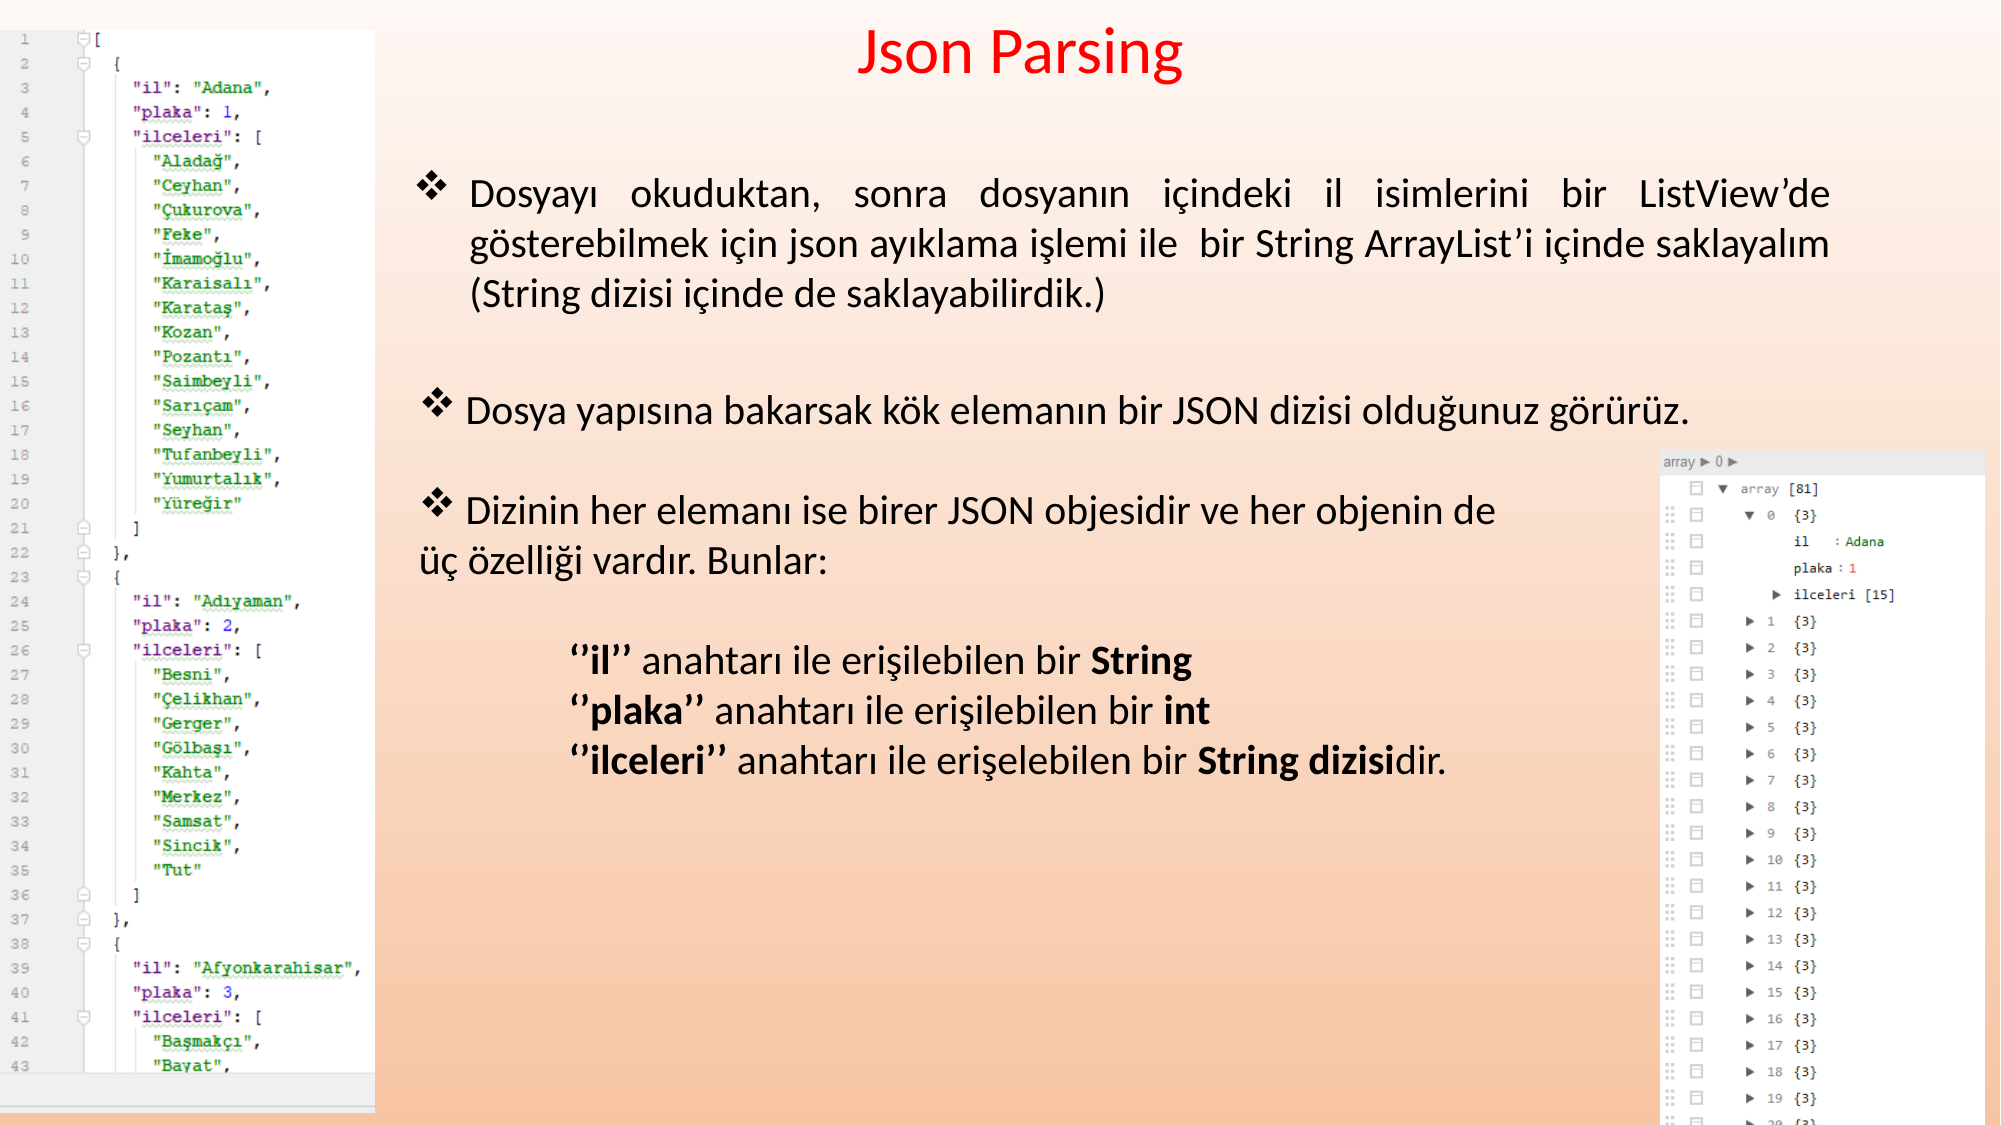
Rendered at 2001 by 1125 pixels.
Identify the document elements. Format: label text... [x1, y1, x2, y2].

picture [1660, 449, 1985, 1125]
text_box Dosya yapısına bakarsak kök elemanın bir JSON dizisi olduğunuz görürüz. Dizinin her elemanı ise birer JSON objesidir ve her objenin de üç özelliği vardır. Bunlar: ‘’il’’ anahtarı ile erişilebilen bir String ‘’plaka’’ anahtarı ile erişilebilen bir int ‘’ilceleri’’ anahtarı ile erişelebilen bir String dizisidir. [403, 375, 1707, 890]
text_box Json Parsing [398, 0, 1644, 95]
picture [0, 30, 375, 1113]
text_box Dosyayı okuduktan, sonra dosyanın içindeki il isimlerini bir ListView’de gösterebilmek için json ayıklama işlemi ile bir String ArrayList’i içinde saklayalım (String dizisi içinde de saklayabilirdik.) [398, 157, 1847, 373]
